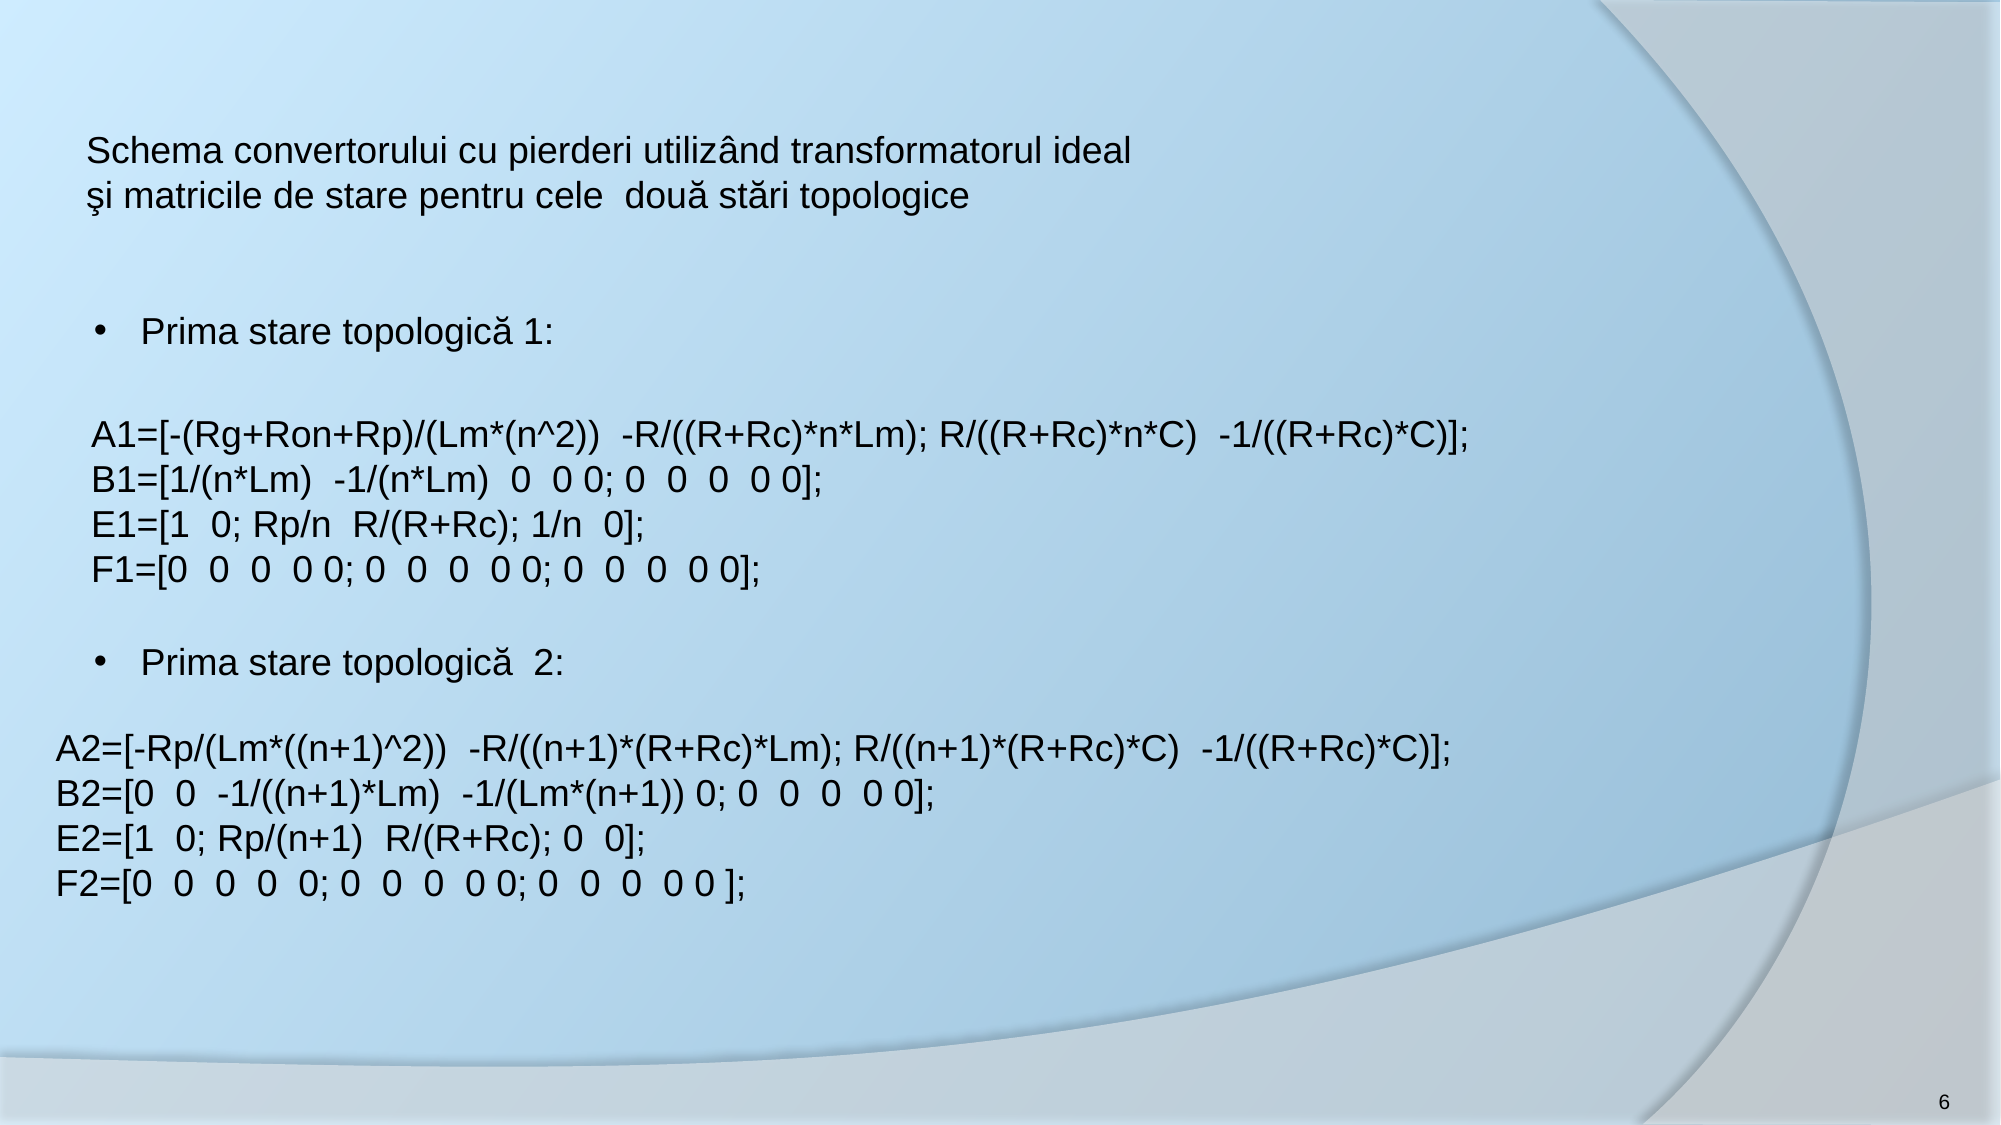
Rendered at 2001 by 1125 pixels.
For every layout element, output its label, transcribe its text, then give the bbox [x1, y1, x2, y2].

slide_number 6 [1783, 1053, 1950, 1114]
text_box A1=[-(Rg+Ron+Rp)/(Lm*(n^2)) -R/((R+Rc)*n*Lm); R/((R+Rc)*n*C) -1/((R+Rc)*C)]; B1=[1/(n*Lm) -1/(n*Lm) 0 0 0; 0 0 0 0 0]; E1=[1 0; Rp/n R/(R+Rc); 1/n 0]; F1=[0 0 0 0 0; 0 0 0 0 0; 0 0 0 0 0]; [76, 402, 1839, 597]
text_box Prima stare topologică 1: [78, 299, 570, 402]
text_box A2=[-Rp/(Lm*((n+1)^2)) -R/((n+1)*(R+Rc)*Lm); R/((n+1)*(R+Rc)*C) -1/((R+Rc)*C)]; B2=[0 0 -1/((n+1)*Lm) -1/(Lm*(n+1)) 0; 0 0 0 0 0]; E2=[1 0; Rp/(n+1) R/(R+Rc); 0 0]; F2=[0 0 0 0 0; 0 0 0 0 0; 0 0 0 0 0 ]; [40, 716, 1479, 912]
text_box Prima stare topologică 2: [78, 630, 580, 736]
title Schema convertorului cu pierderi utilizând transformatorul ideal şi matricile de stare pentru cele două stări topologice [78, 76, 1712, 265]
